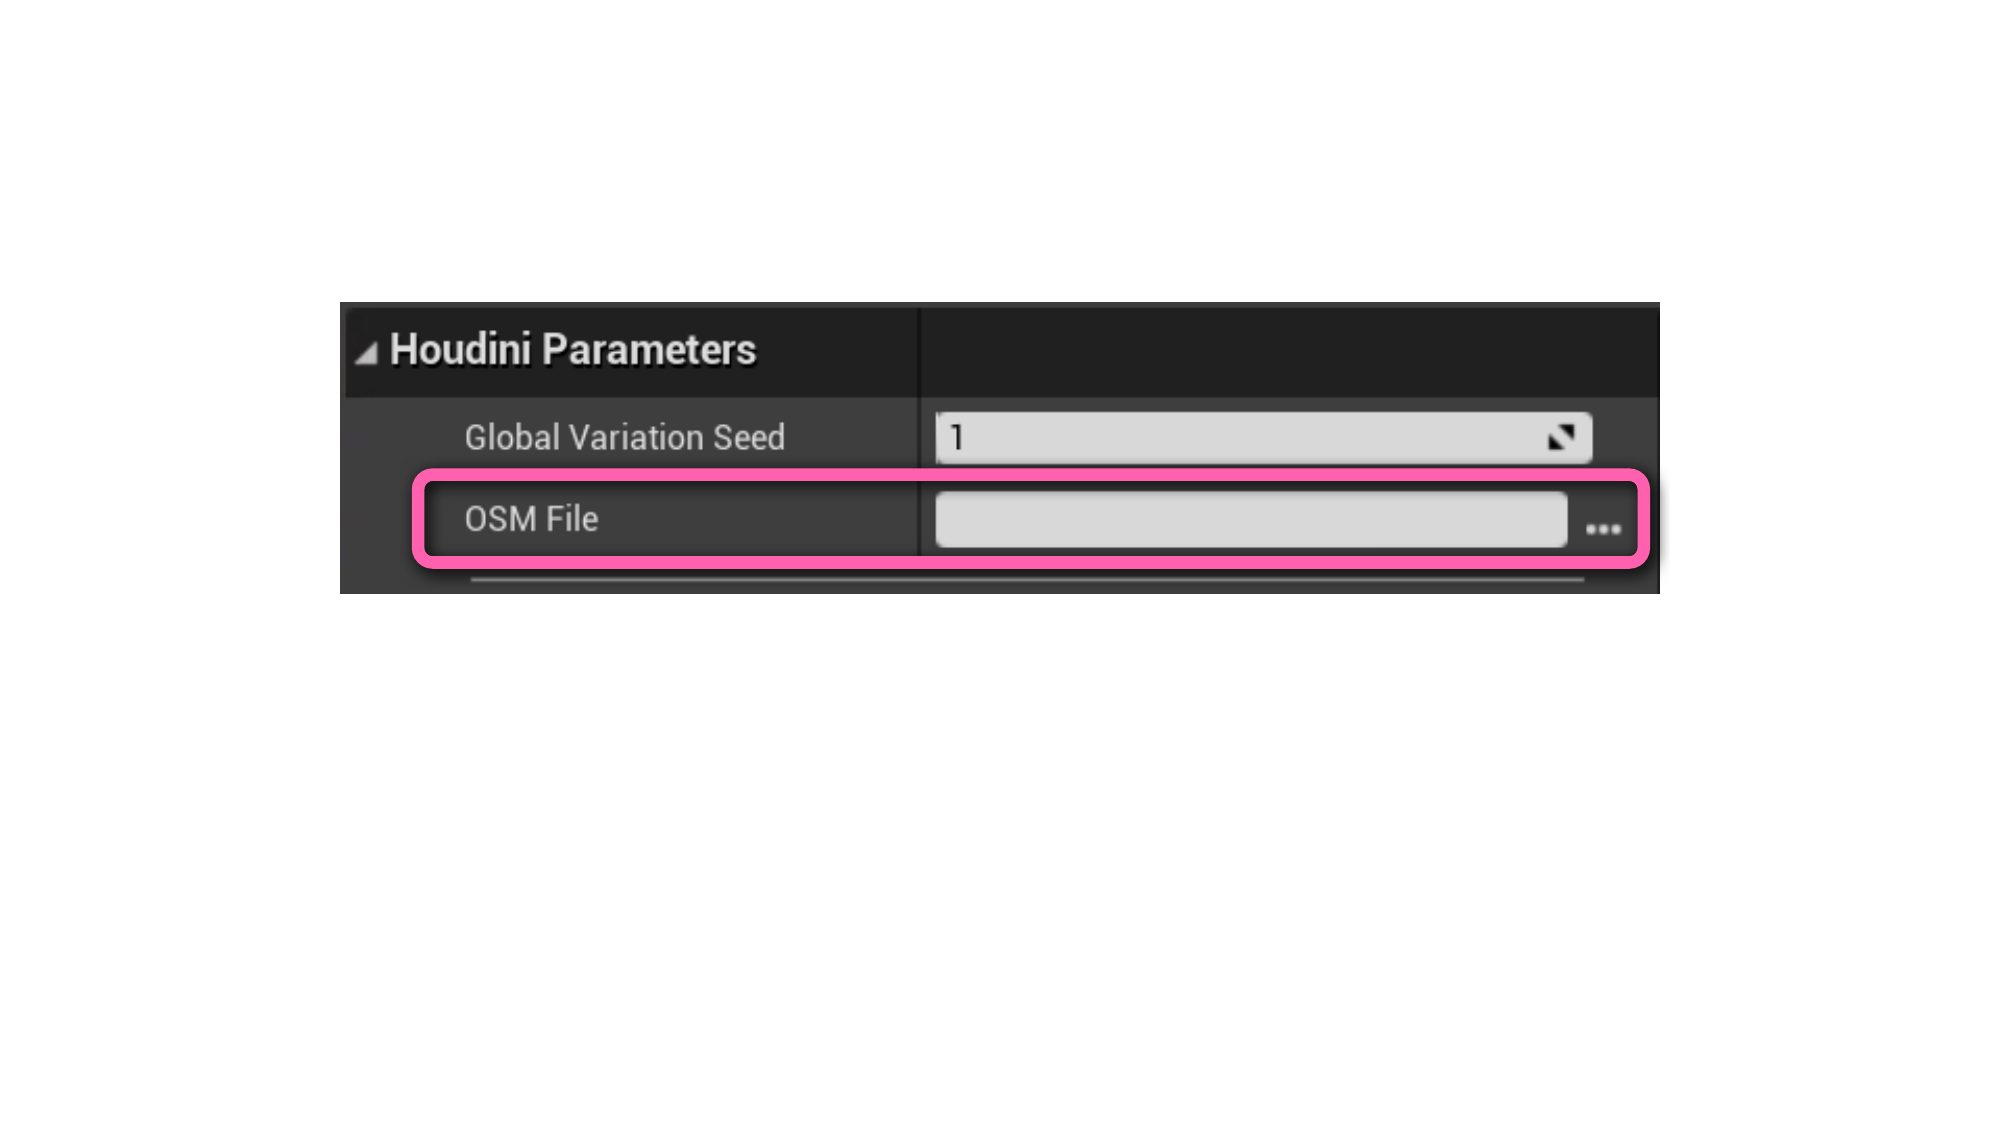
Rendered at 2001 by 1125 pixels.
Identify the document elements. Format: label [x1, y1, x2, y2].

picture [340, 302, 1660, 595]
